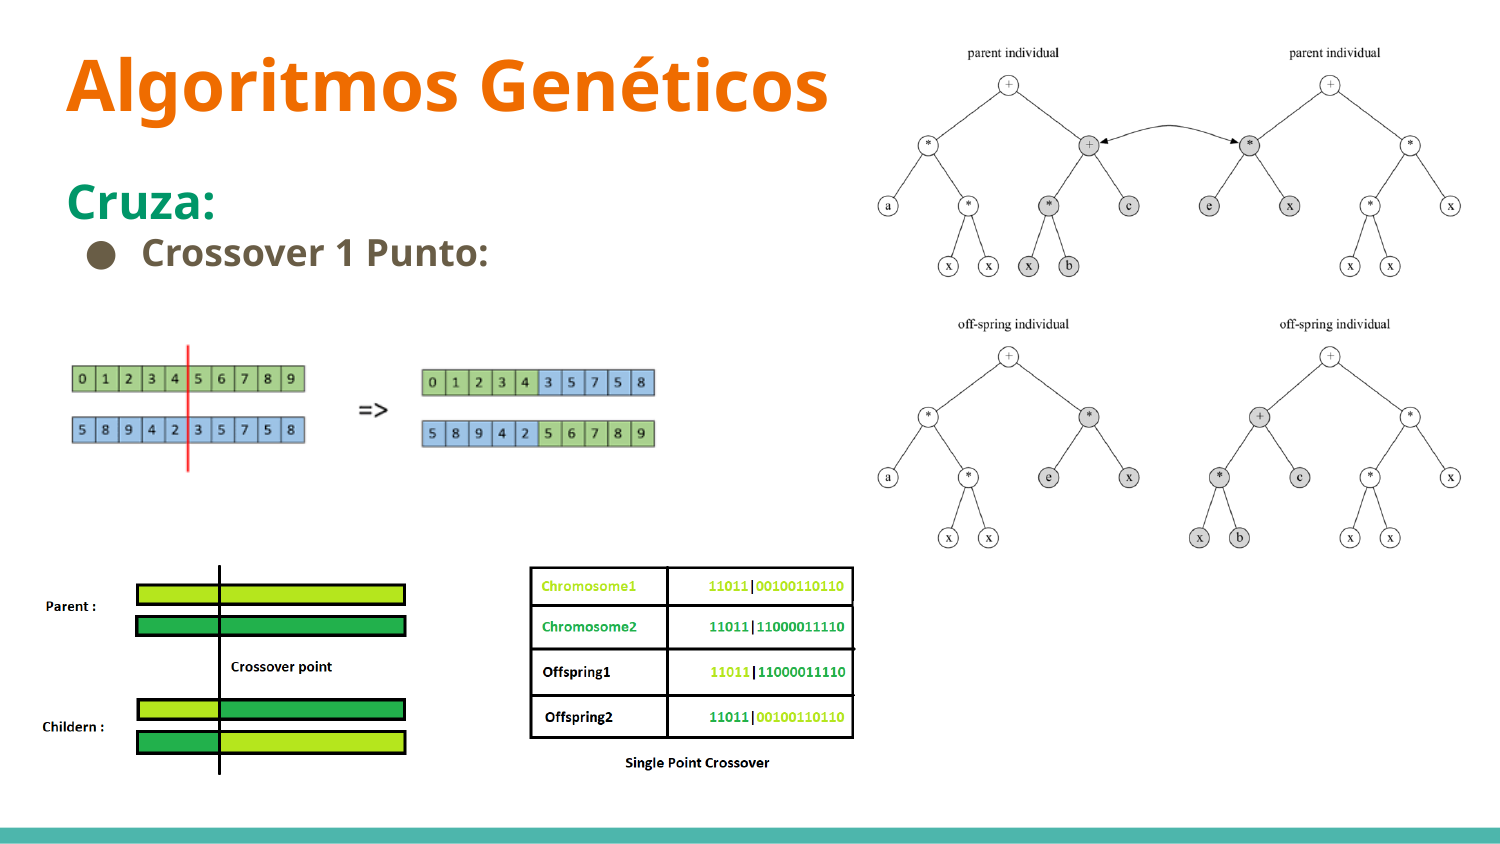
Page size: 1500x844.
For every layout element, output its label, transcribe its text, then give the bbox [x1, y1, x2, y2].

picture [59, 338, 669, 478]
title Algoritmos Genéticos [51, 25, 1449, 142]
text_box Cruza: Crossover 1 Punto: [51, 156, 870, 289]
picture [6, 44, 1463, 825]
